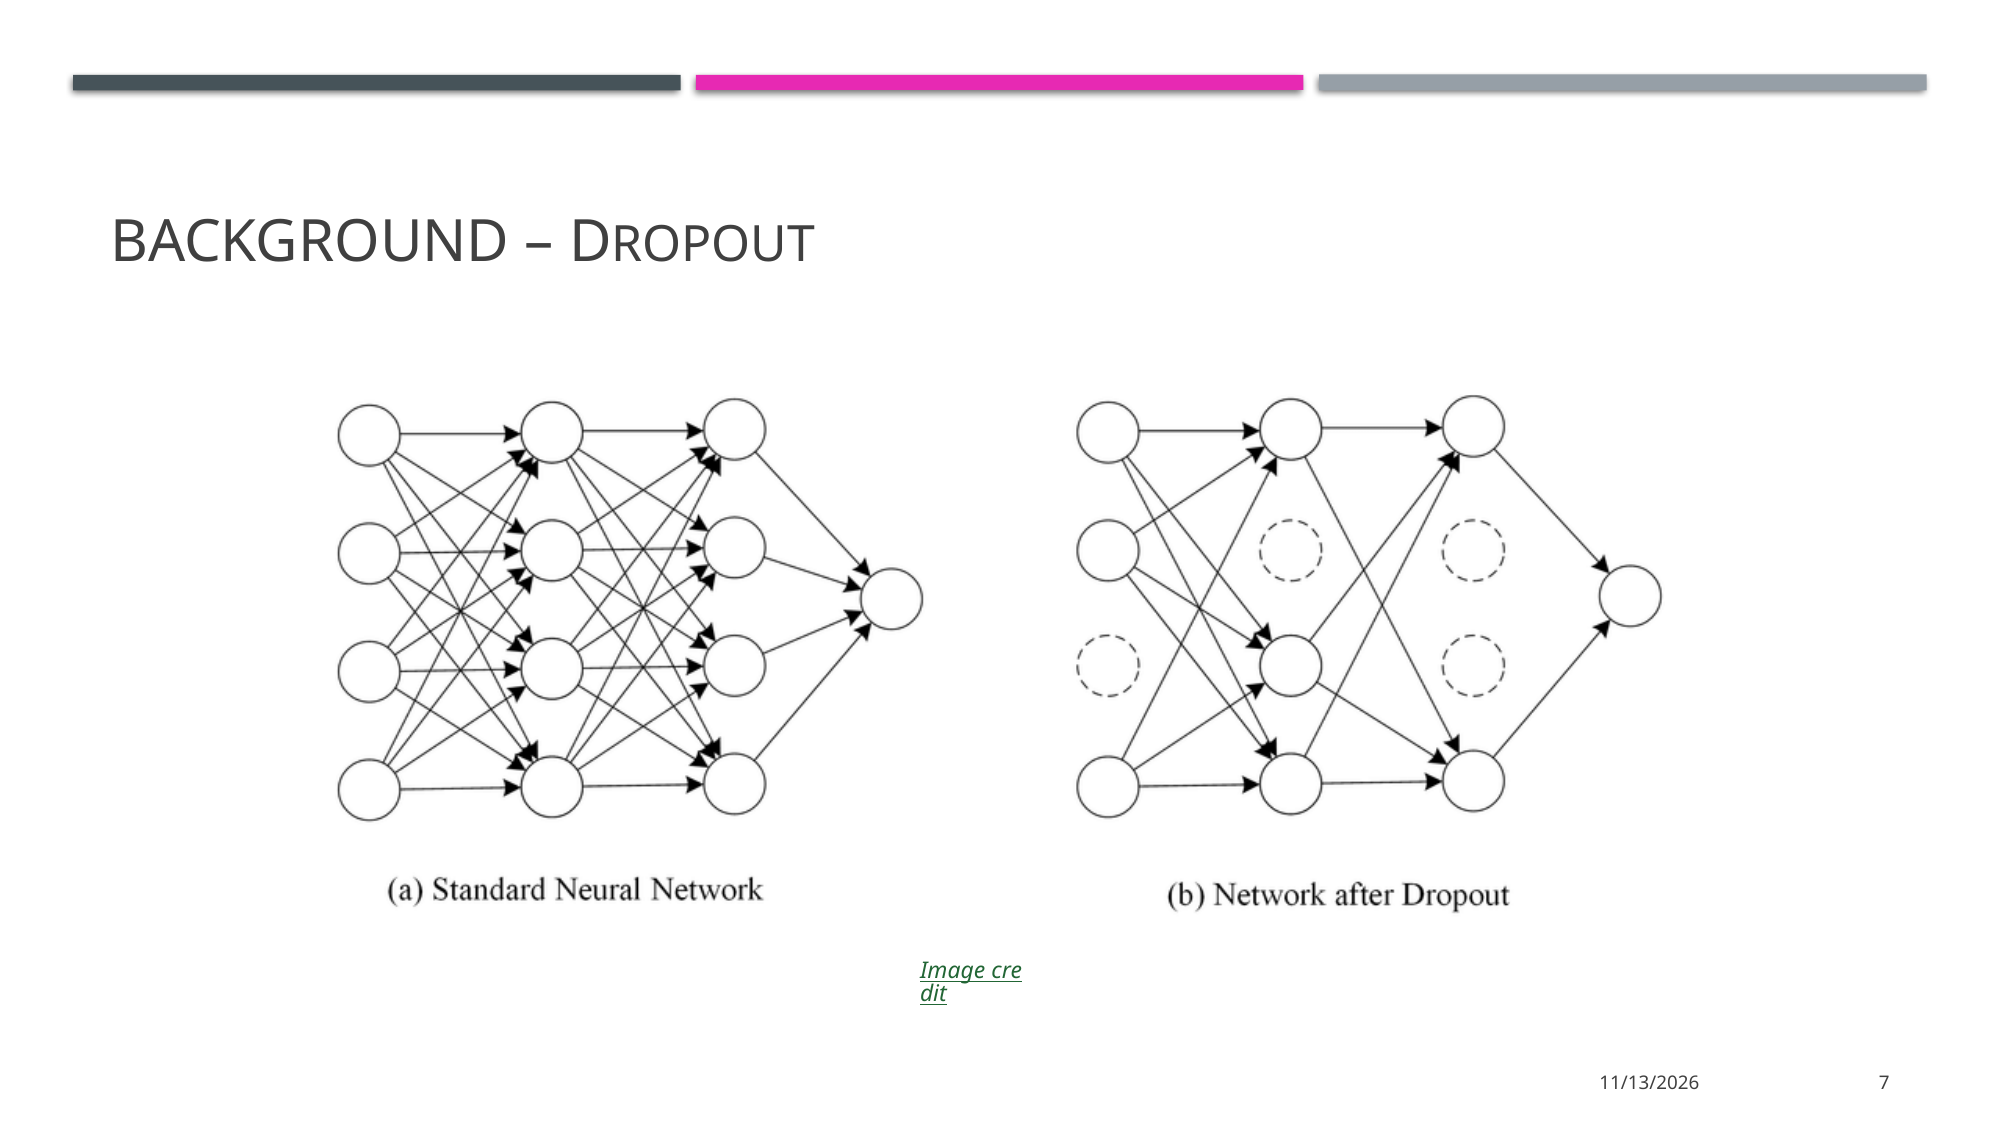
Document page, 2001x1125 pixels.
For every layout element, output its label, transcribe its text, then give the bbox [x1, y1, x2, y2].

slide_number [1247, 1053, 1715, 1114]
title Background – Dropout [95, 115, 1905, 281]
picture [335, 393, 1665, 930]
text_box Image credit [905, 948, 1044, 995]
slide_number 7 [1732, 1053, 1905, 1114]
